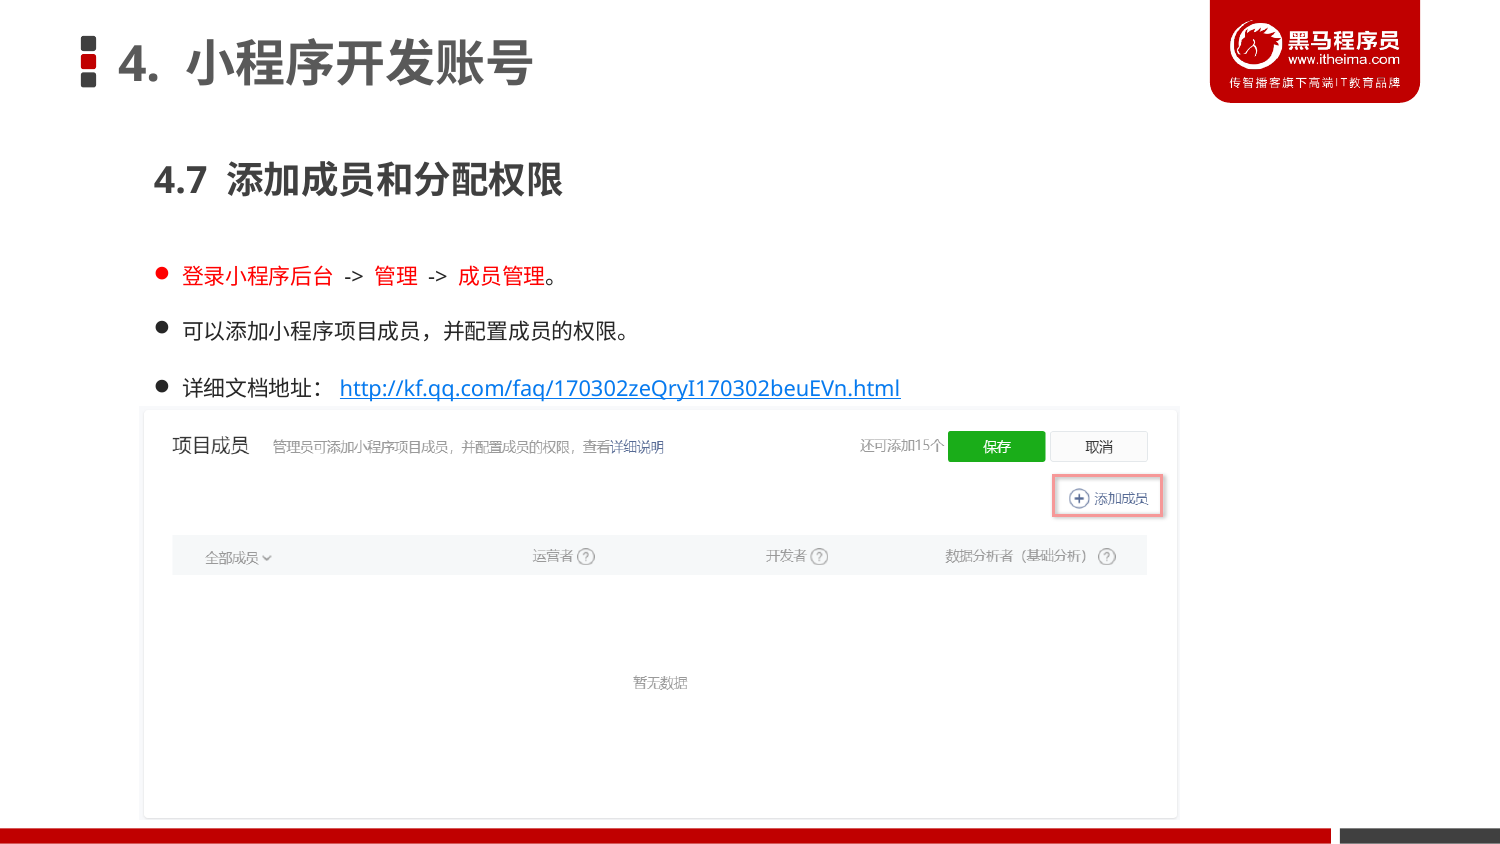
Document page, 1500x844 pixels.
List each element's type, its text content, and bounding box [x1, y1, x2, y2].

list 4.7 添加成员和分配权限 [139, 153, 1204, 242]
picture [139, 406, 1180, 820]
text_box [360, 364, 391, 406]
title 4. 小程序开发账号 [103, 0, 1204, 130]
list 登录小程序后台 -> 管理 -> 成员管理。 可以添加小程序项目成员，并配置成员的权限。 详细文档地址：http://kf.qq.com/faq/170302zeQryI170302beuEVn.html [139, 242, 1209, 413]
picture [1211, 11, 1419, 97]
